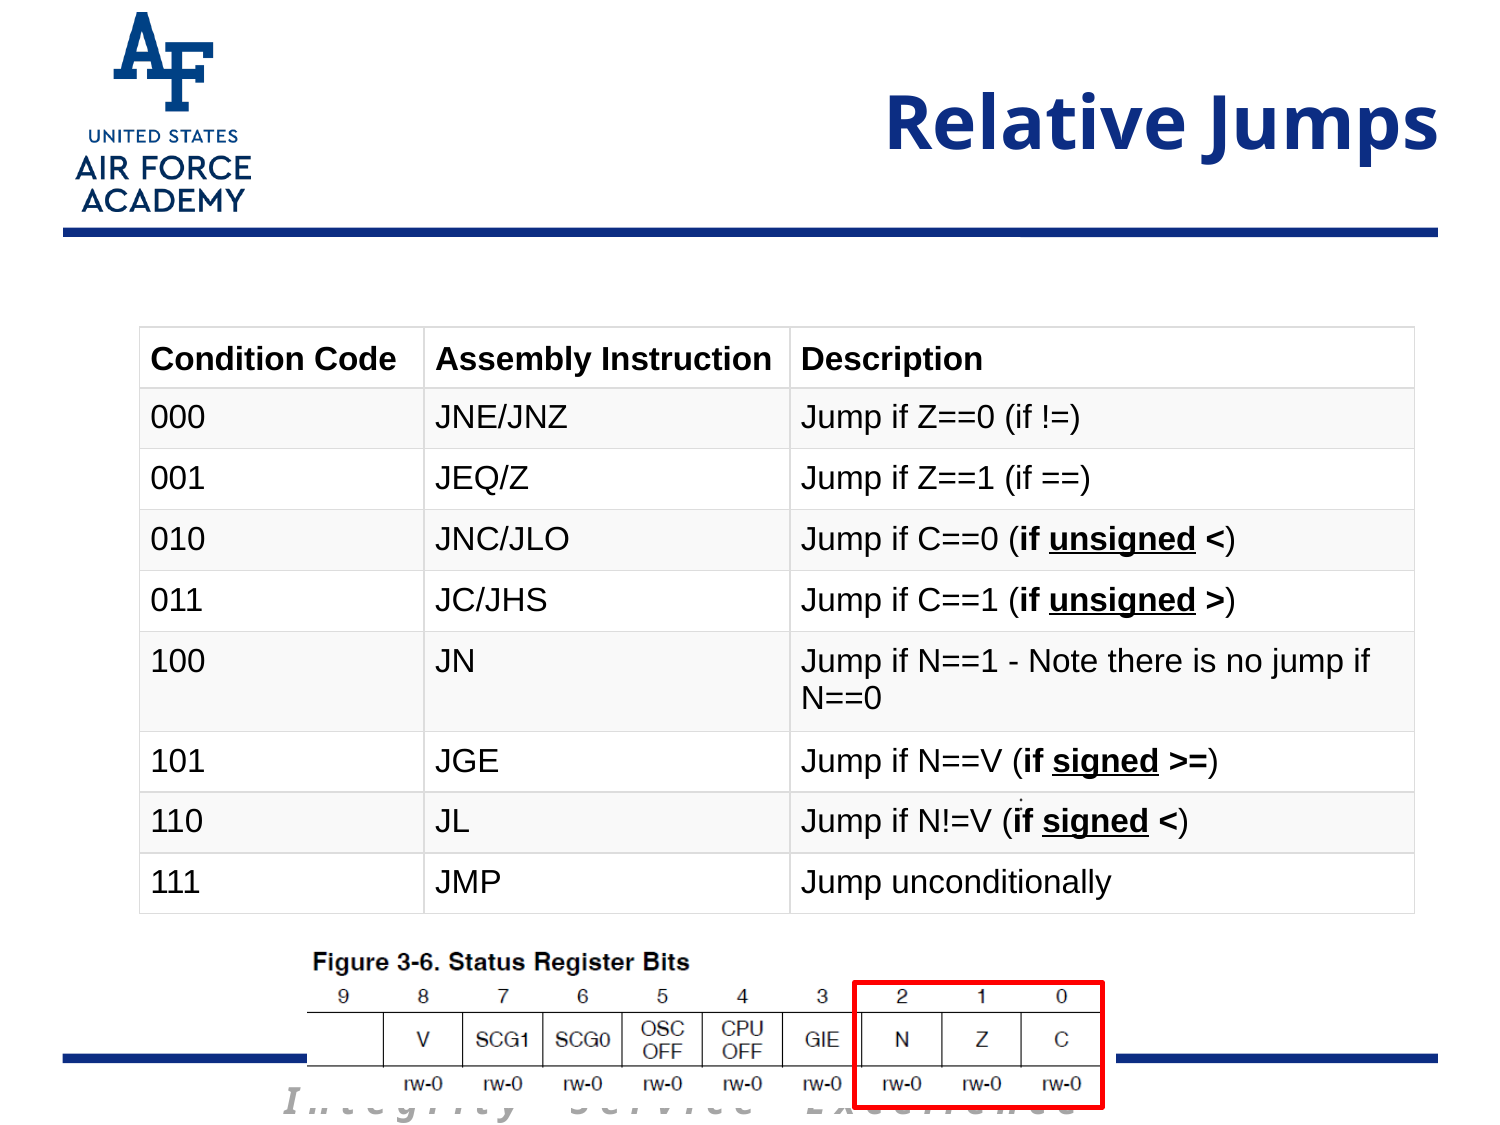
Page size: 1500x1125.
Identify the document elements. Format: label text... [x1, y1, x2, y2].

table_cell Jump if Z==0 (if !=) [791, 389, 1414, 448]
table_cell JEQ/Z [425, 449, 789, 509]
table_cell 100 [140, 632, 423, 731]
table_cell JMP [425, 854, 789, 913]
table_cell 111 [140, 854, 423, 913]
table_header Condition Code [140, 328, 423, 387]
title Relative Jumps [299, 29, 1456, 211]
text_box : [1003, 782, 1040, 868]
table_cell 001 [140, 449, 423, 509]
table_cell Jump if C==1 (if unsigned >) [791, 571, 1414, 631]
table_cell Jump if Z==1 (if ==) [791, 449, 1414, 509]
table_header Description [791, 328, 1414, 387]
table_cell 110 [140, 793, 423, 852]
picture [75, 12, 251, 212]
table_header Assembly Instruction [425, 328, 789, 387]
table_cell JC/JHS [425, 571, 789, 631]
picture [307, 941, 1117, 1108]
table_cell Jump unconditionally [791, 854, 1414, 913]
table_cell JL [425, 793, 789, 852]
table_cell JNE/JNZ [425, 389, 789, 448]
table_cell 000 [140, 389, 423, 448]
table_cell JGE [425, 732, 789, 791]
table_cell Jump if N!=V (if signed <) [1040, 793, 1414, 852]
table_cell 011 [140, 571, 423, 631]
table_cell 010 [140, 510, 423, 570]
table_cell Jump if N==1 - Note there is no jump if N==0 [791, 632, 1414, 731]
table_cell Jump if N!=V (if signed <) [791, 793, 1003, 852]
table_cell JNC/JLO [425, 510, 789, 570]
table_cell Jump if C==0 (if unsigned <) [791, 510, 1414, 570]
table_cell 101 [140, 732, 423, 791]
table_cell Jump if N==V (if signed >=) [791, 732, 1414, 791]
table_cell JN [425, 632, 789, 731]
